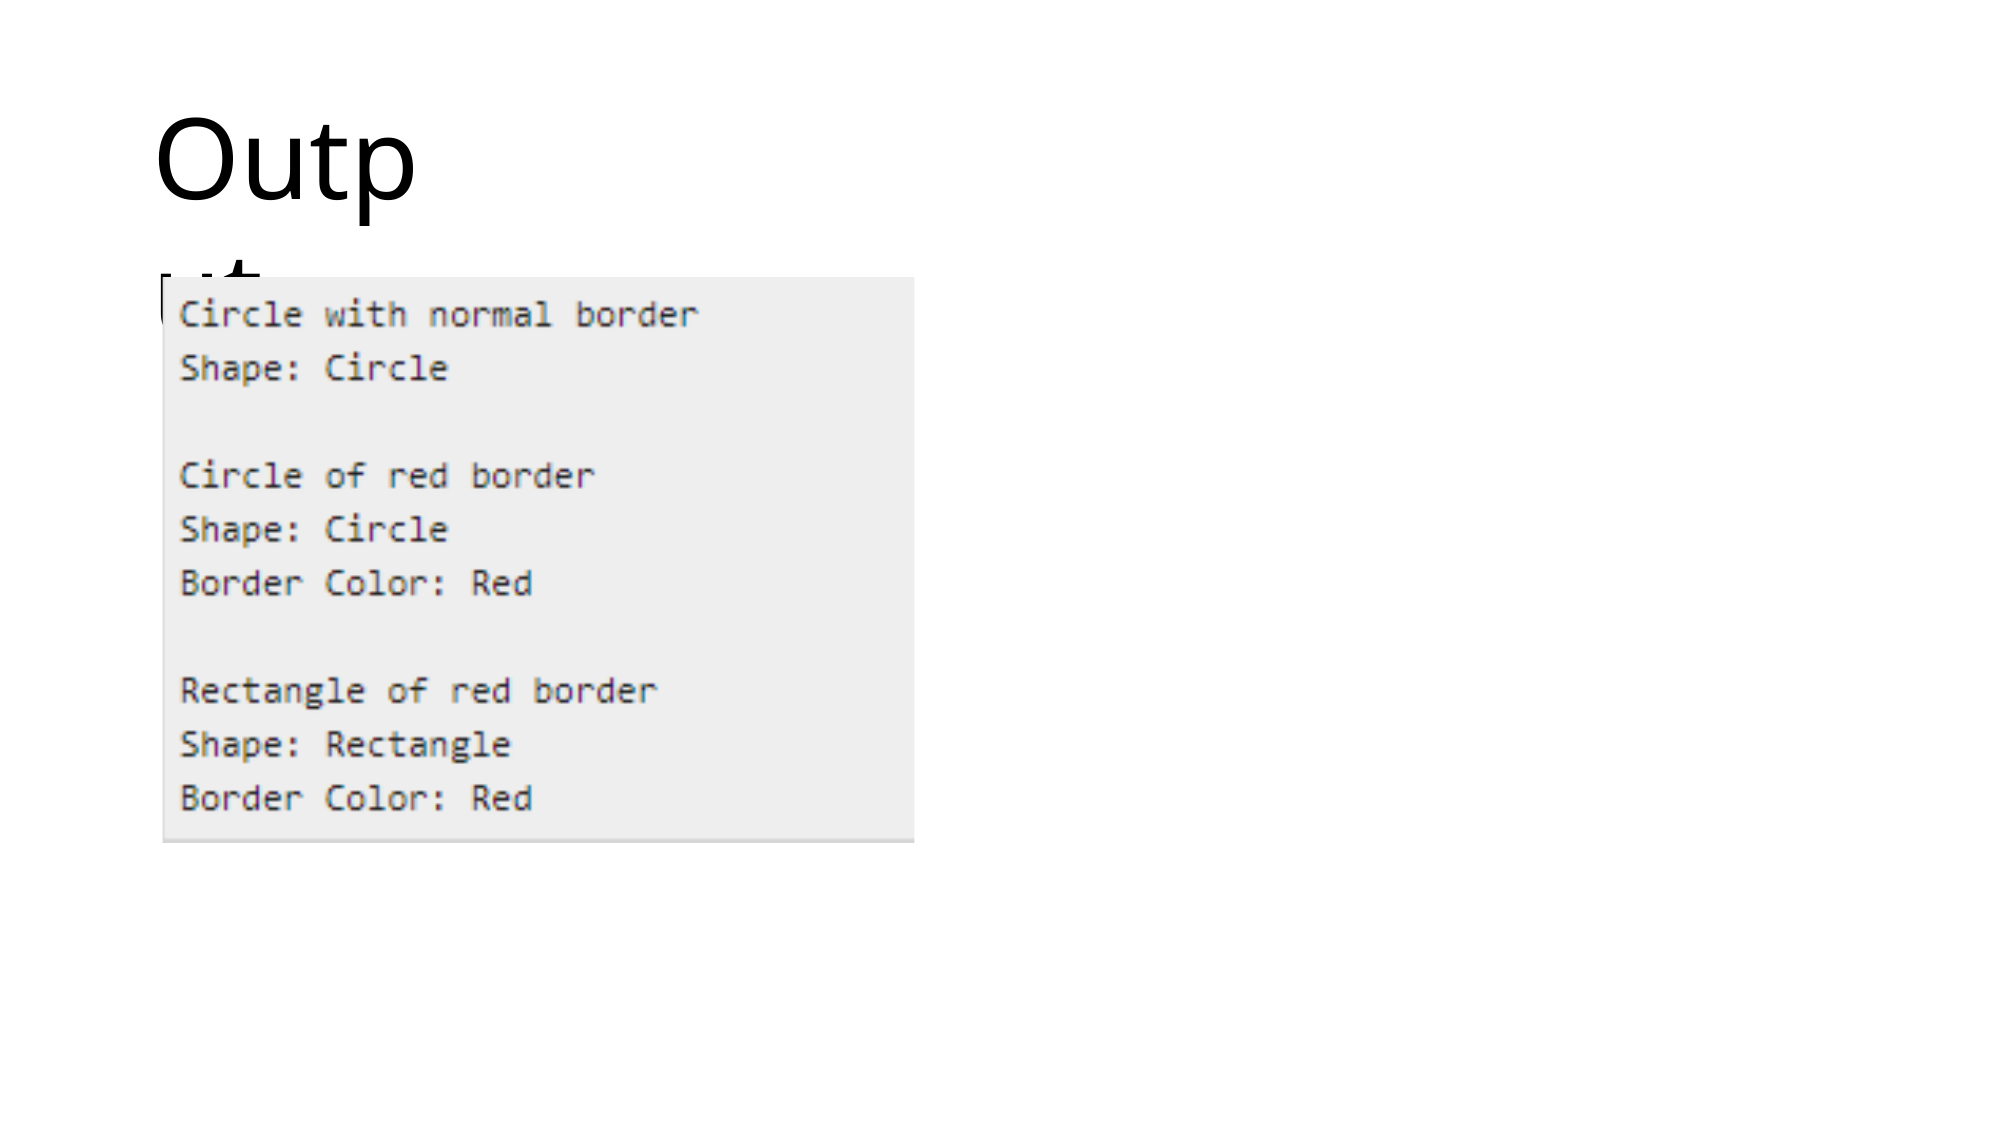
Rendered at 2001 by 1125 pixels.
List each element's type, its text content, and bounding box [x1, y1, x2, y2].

title Output [150, 85, 473, 358]
text_box [162, 277, 915, 843]
